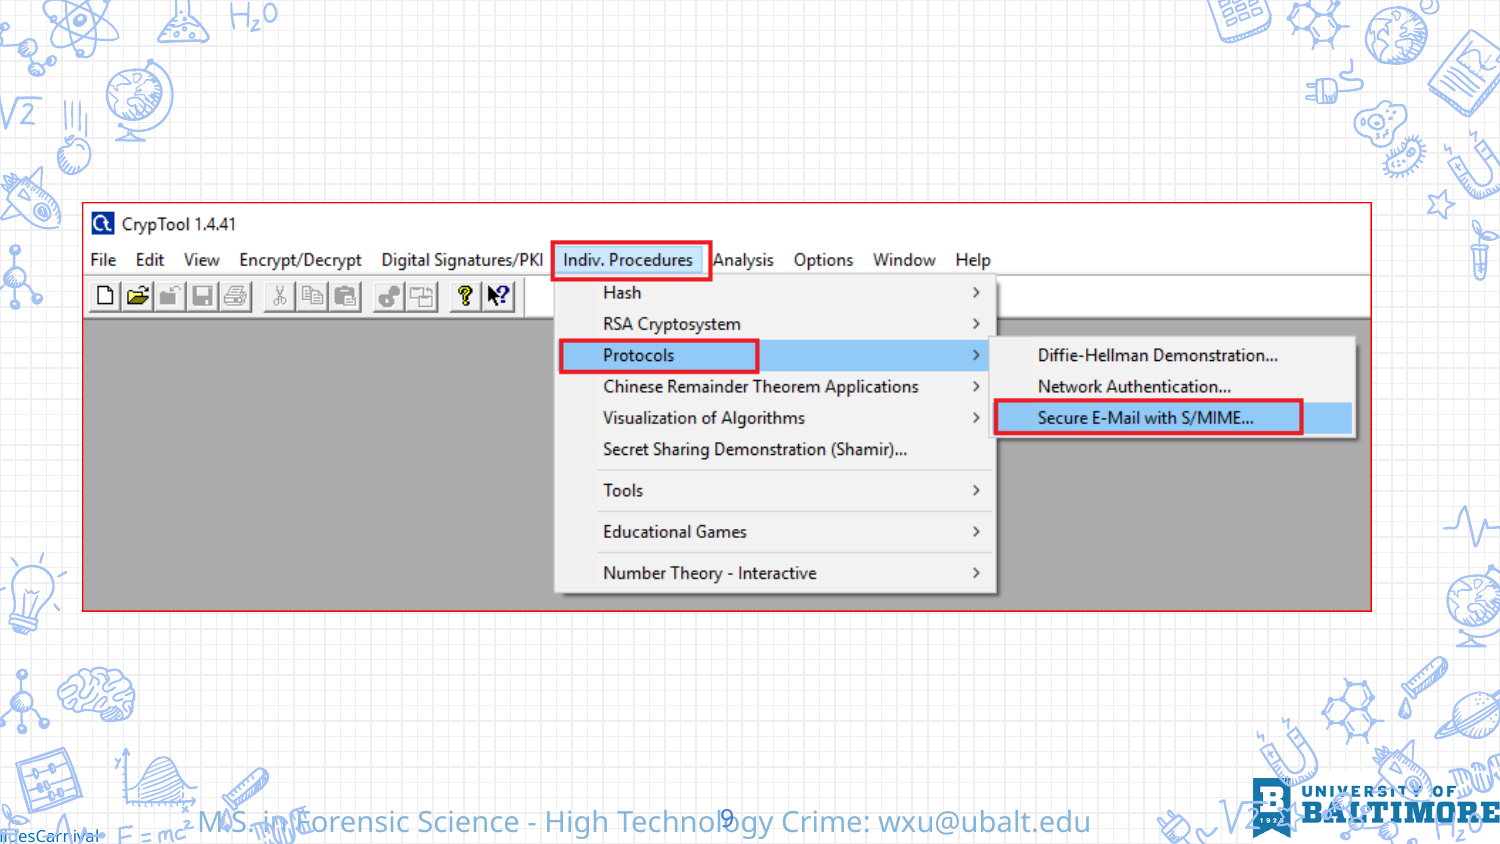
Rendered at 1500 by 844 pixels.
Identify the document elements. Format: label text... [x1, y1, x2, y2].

picture [1479, 779, 1483, 790]
picture [1283, 771, 1308, 783]
picture [1375, 780, 1390, 791]
picture [1381, 771, 1421, 792]
picture [1408, 786, 1417, 792]
picture [1471, 771, 1479, 786]
picture [1481, 771, 1489, 788]
picture [1388, 823, 1396, 835]
picture [1253, 771, 1500, 844]
slide_number 9 [705, 796, 795, 844]
picture [81, 202, 1372, 613]
picture [1354, 819, 1361, 827]
picture [1342, 796, 1349, 806]
picture [1405, 773, 1430, 800]
